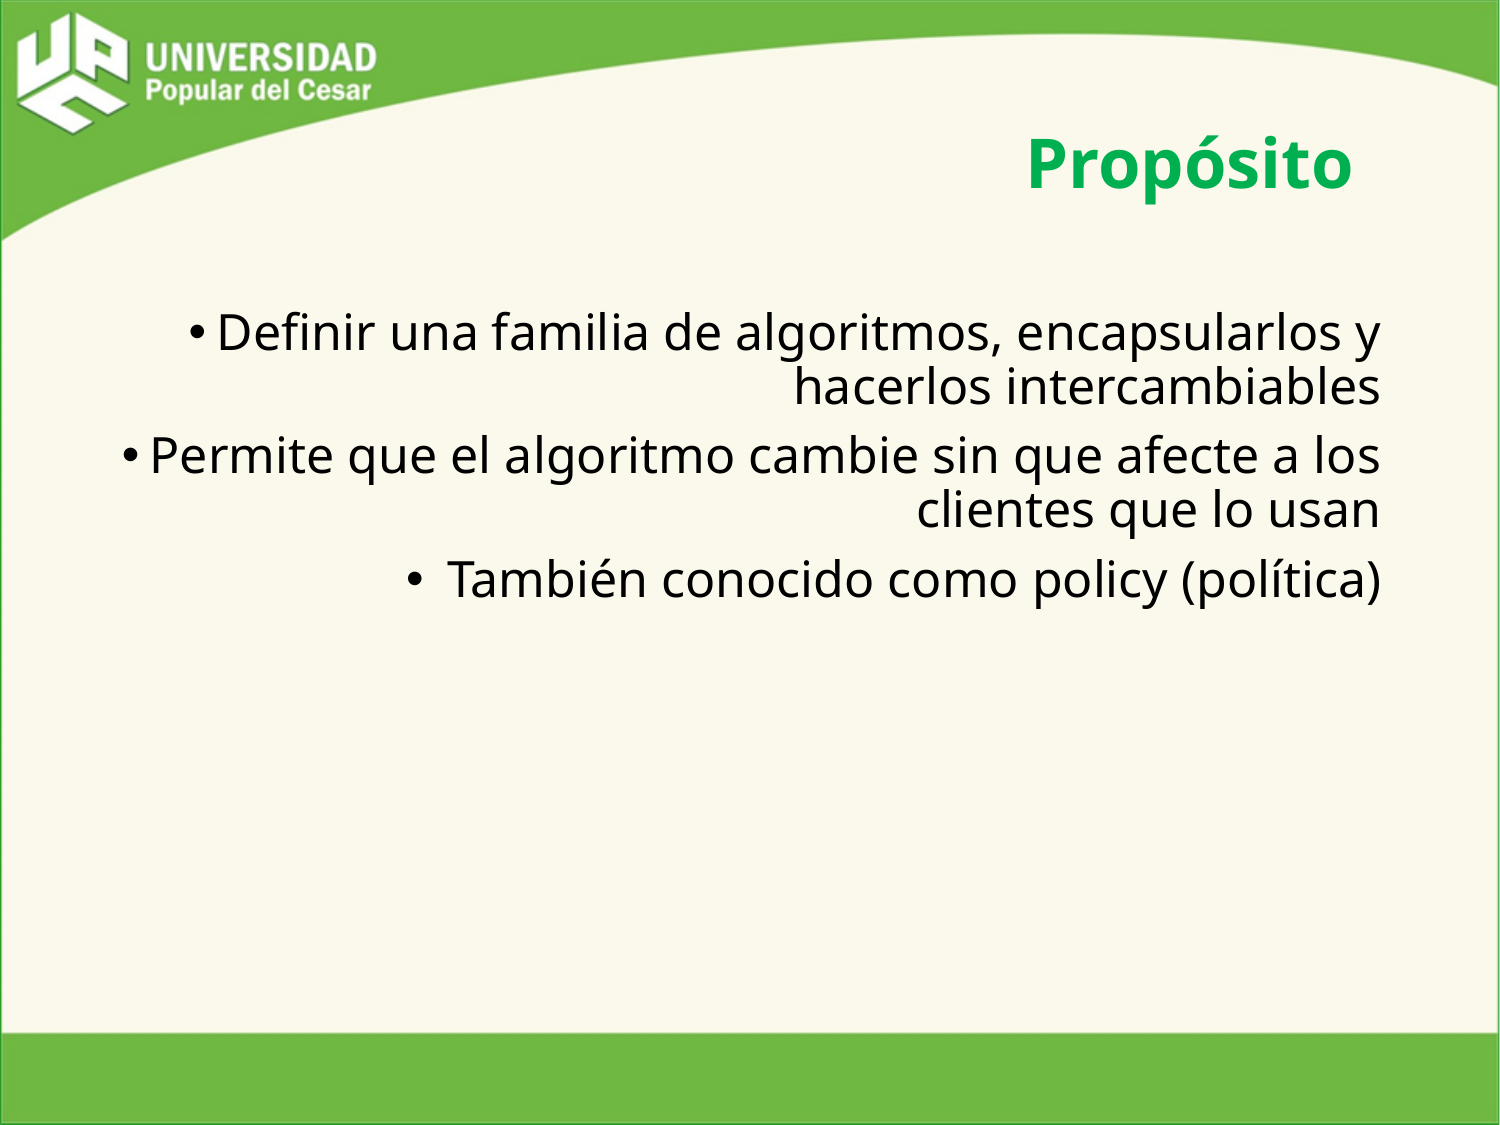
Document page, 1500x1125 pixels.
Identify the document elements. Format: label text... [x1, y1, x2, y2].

title Propósito [419, 113, 1370, 220]
picture [0, 0, 1500, 1125]
list Definir una familia de algoritmos, encapsularlos y hacerlos intercambiables Permite que el algoritmo cambie sin que afecte a los clientes que lo usan También conocido como policy (política) [103, 299, 1397, 1014]
